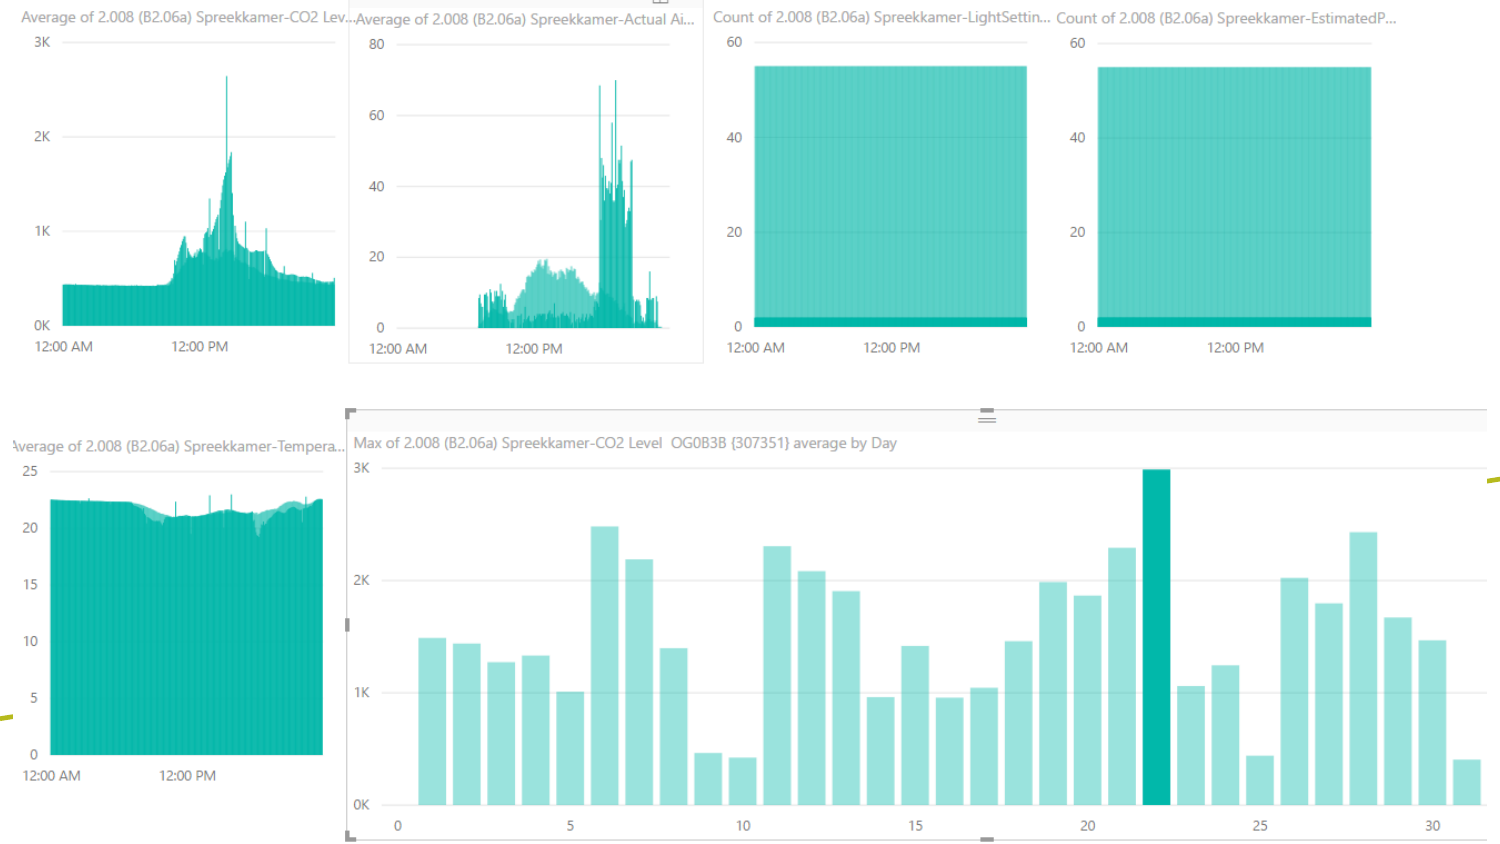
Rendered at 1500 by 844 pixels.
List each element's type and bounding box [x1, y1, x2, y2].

picture [13, 0, 1488, 844]
text_box [0, 478, 8, 719]
text_box [1492, 478, 1500, 719]
